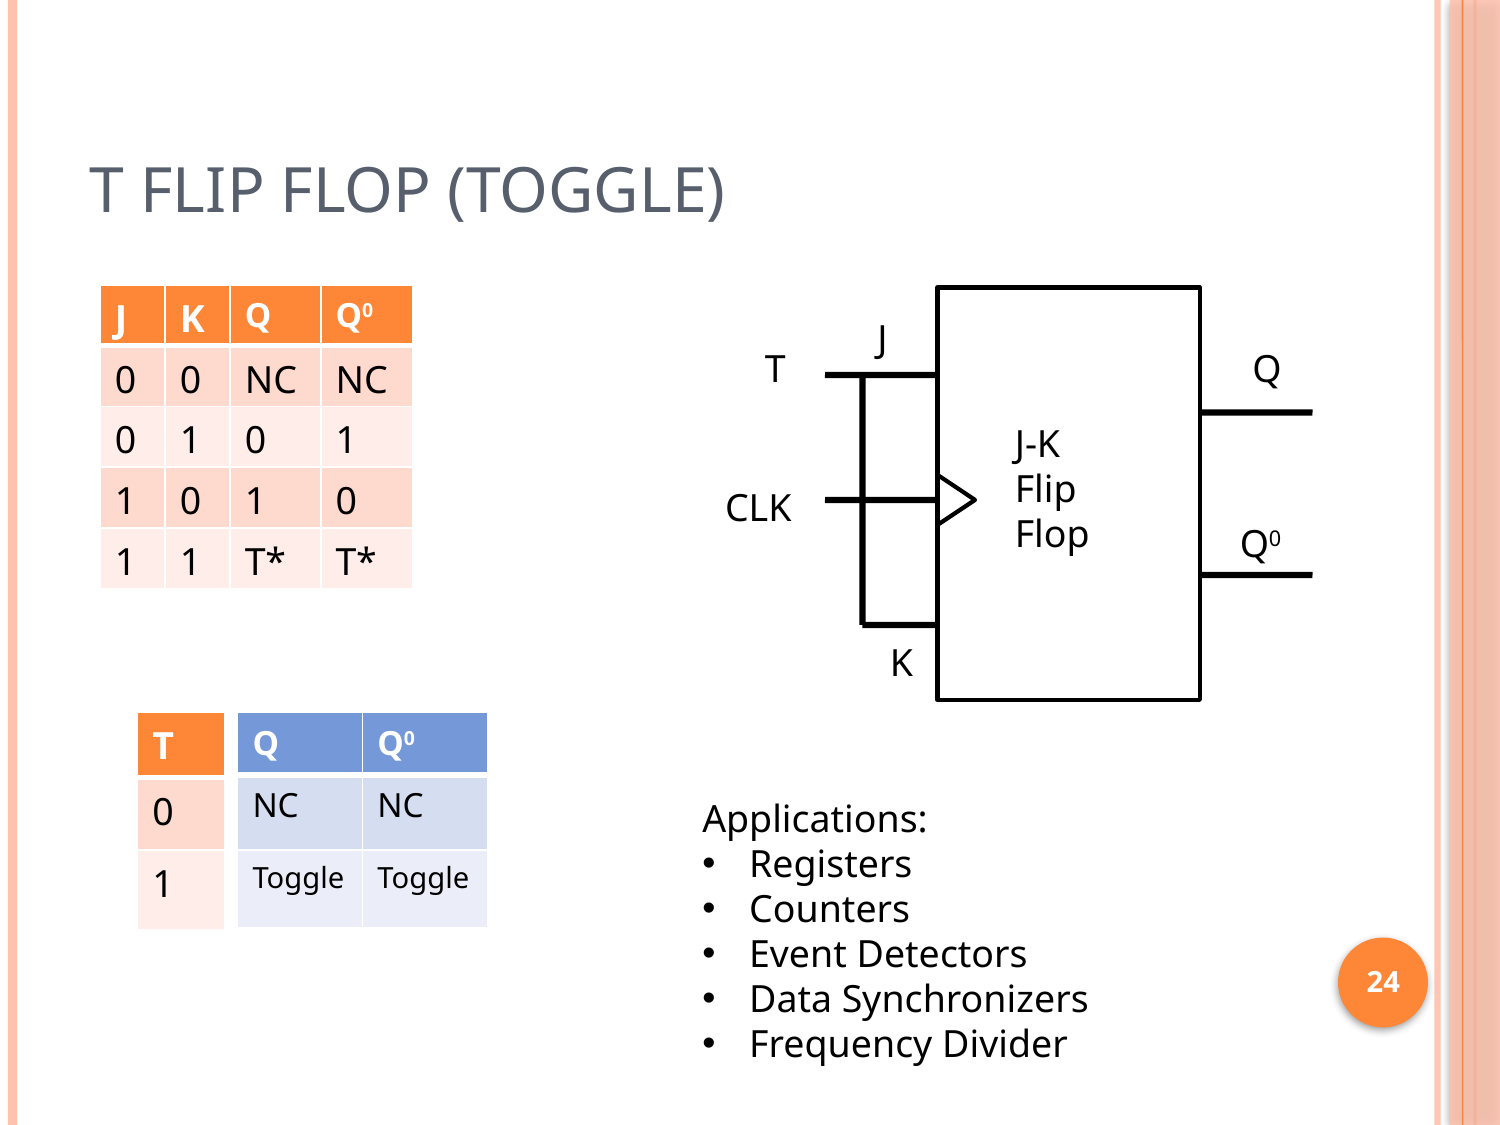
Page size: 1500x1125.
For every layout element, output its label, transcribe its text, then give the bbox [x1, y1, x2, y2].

table_cell 1 [166, 529, 229, 588]
table_header Q [231, 286, 320, 343]
table_cell NC [231, 348, 320, 406]
text_box Q [1237, 337, 1288, 398]
text_box Applications: Registers Counters Event Detectors Data Synchronizers Frequency Divider [687, 787, 1225, 1073]
table_header T [138, 713, 224, 775]
table_cell 0 [138, 780, 224, 849]
table_cell Toggle [238, 851, 362, 927]
table_cell 0 [166, 348, 229, 406]
table_cell 0 [101, 407, 164, 466]
table_cell 1 [101, 468, 164, 527]
text_box Q0 [1224, 512, 1300, 573]
text_box [937, 474, 976, 525]
table_cell 0 [322, 468, 412, 527]
table_cell 0 [166, 468, 229, 527]
table_cell T* [231, 529, 320, 588]
text_box J-K Flip Flop [999, 412, 1138, 563]
table_cell 1 [322, 407, 412, 466]
table_cell 1 [101, 529, 164, 588]
table_header K [166, 286, 229, 343]
title T Flip Flop (Toggle) [75, 45, 1300, 233]
table_cell NC [238, 778, 362, 849]
text_box CLK [710, 476, 825, 537]
table_cell 1 [231, 468, 320, 527]
table_cell NC [322, 348, 412, 406]
text_box J [862, 307, 925, 367]
table_header J [101, 286, 164, 343]
slide_number 24 [1333, 940, 1434, 1027]
table_header Q [238, 713, 362, 772]
table_cell NC [363, 778, 487, 849]
table_cell 0 [231, 407, 320, 466]
table_cell Toggle [363, 851, 487, 927]
text_box K [874, 631, 925, 691]
table_cell 1 [138, 851, 224, 929]
table_header Q0 [322, 286, 412, 343]
text_box T [750, 337, 825, 398]
table_cell T* [322, 529, 412, 588]
text_box [937, 287, 1200, 700]
table_header Q0 [363, 713, 487, 772]
table_cell 0 [101, 348, 164, 406]
table_cell 1 [166, 407, 229, 466]
